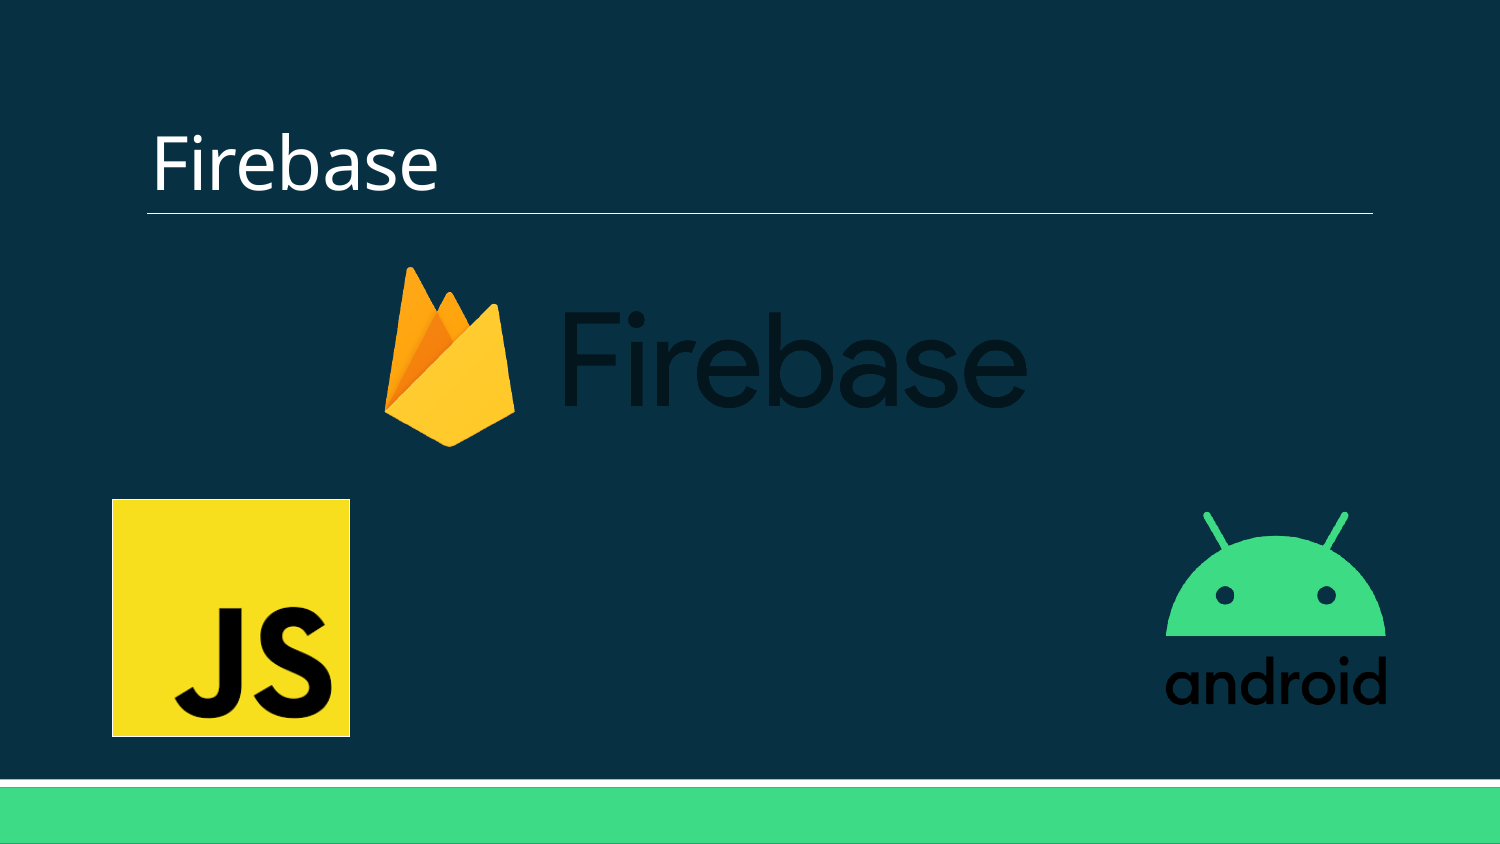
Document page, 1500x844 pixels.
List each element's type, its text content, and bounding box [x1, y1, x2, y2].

picture [1130, 474, 1420, 738]
title Firebase [135, 35, 1373, 214]
picture [111, 213, 1122, 738]
